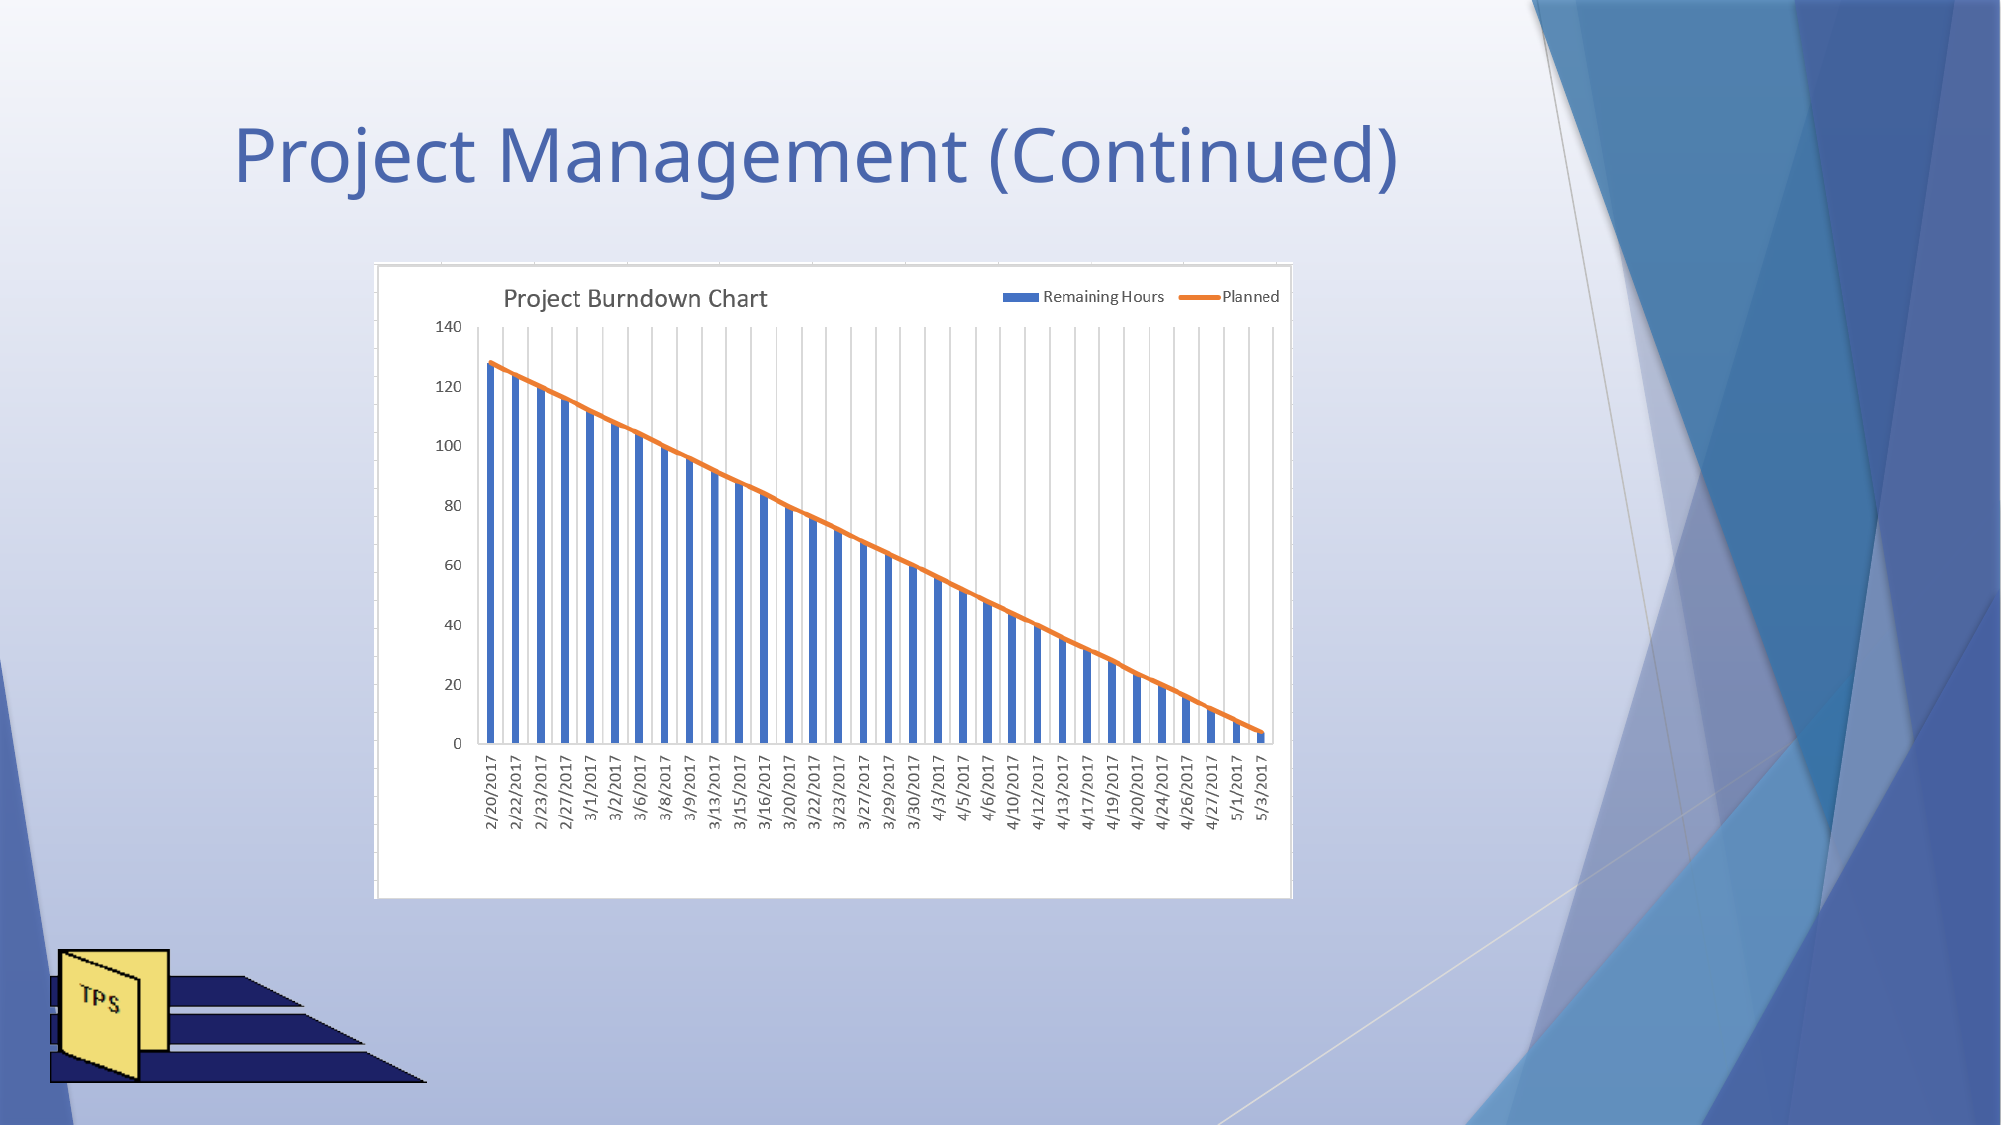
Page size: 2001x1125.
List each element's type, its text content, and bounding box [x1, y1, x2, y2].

picture [49, 949, 428, 1084]
title Project Management (Continued) [111, 99, 1522, 317]
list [374, 261, 1293, 900]
